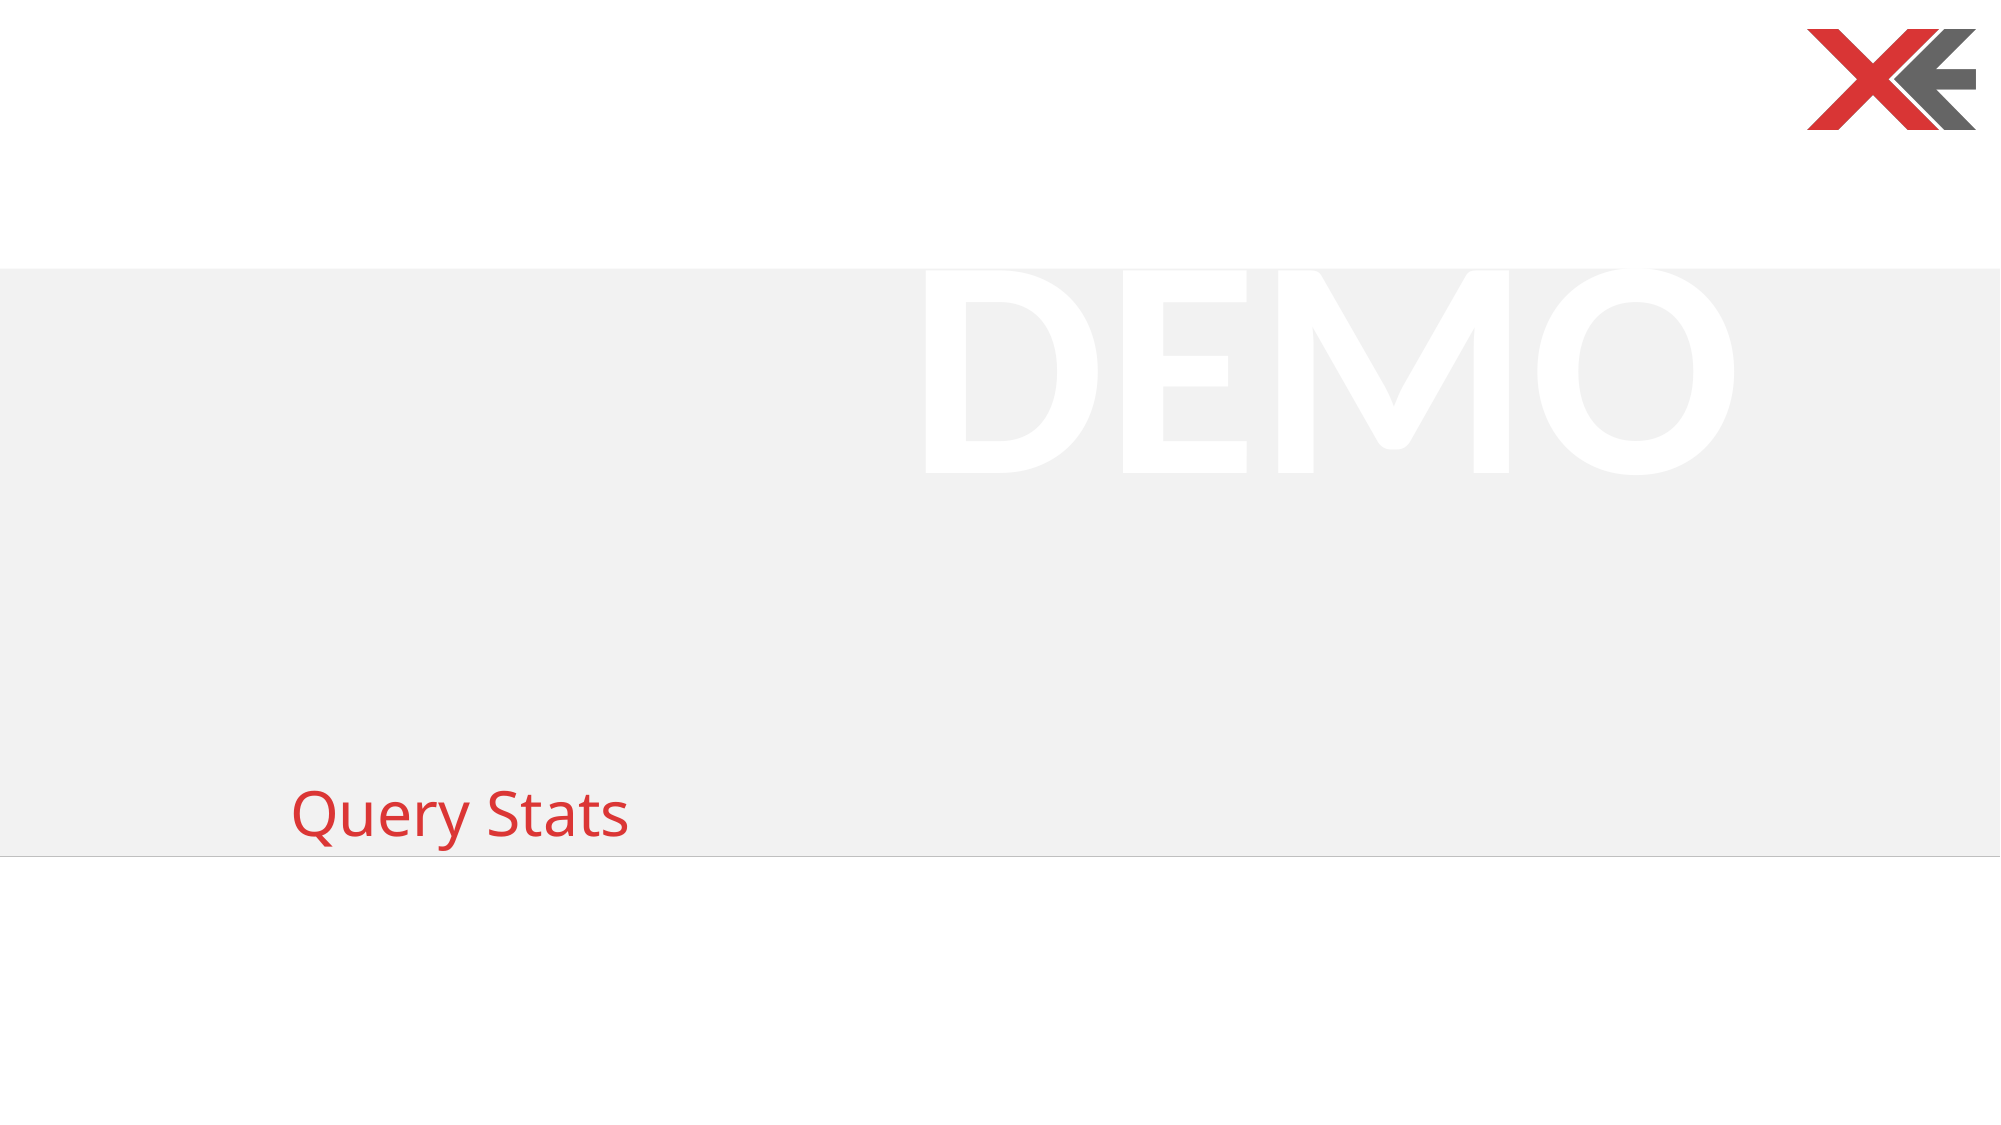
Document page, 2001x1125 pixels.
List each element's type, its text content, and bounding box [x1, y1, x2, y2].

picture [1807, 29, 1976, 130]
title Query Stats [275, 498, 2000, 858]
